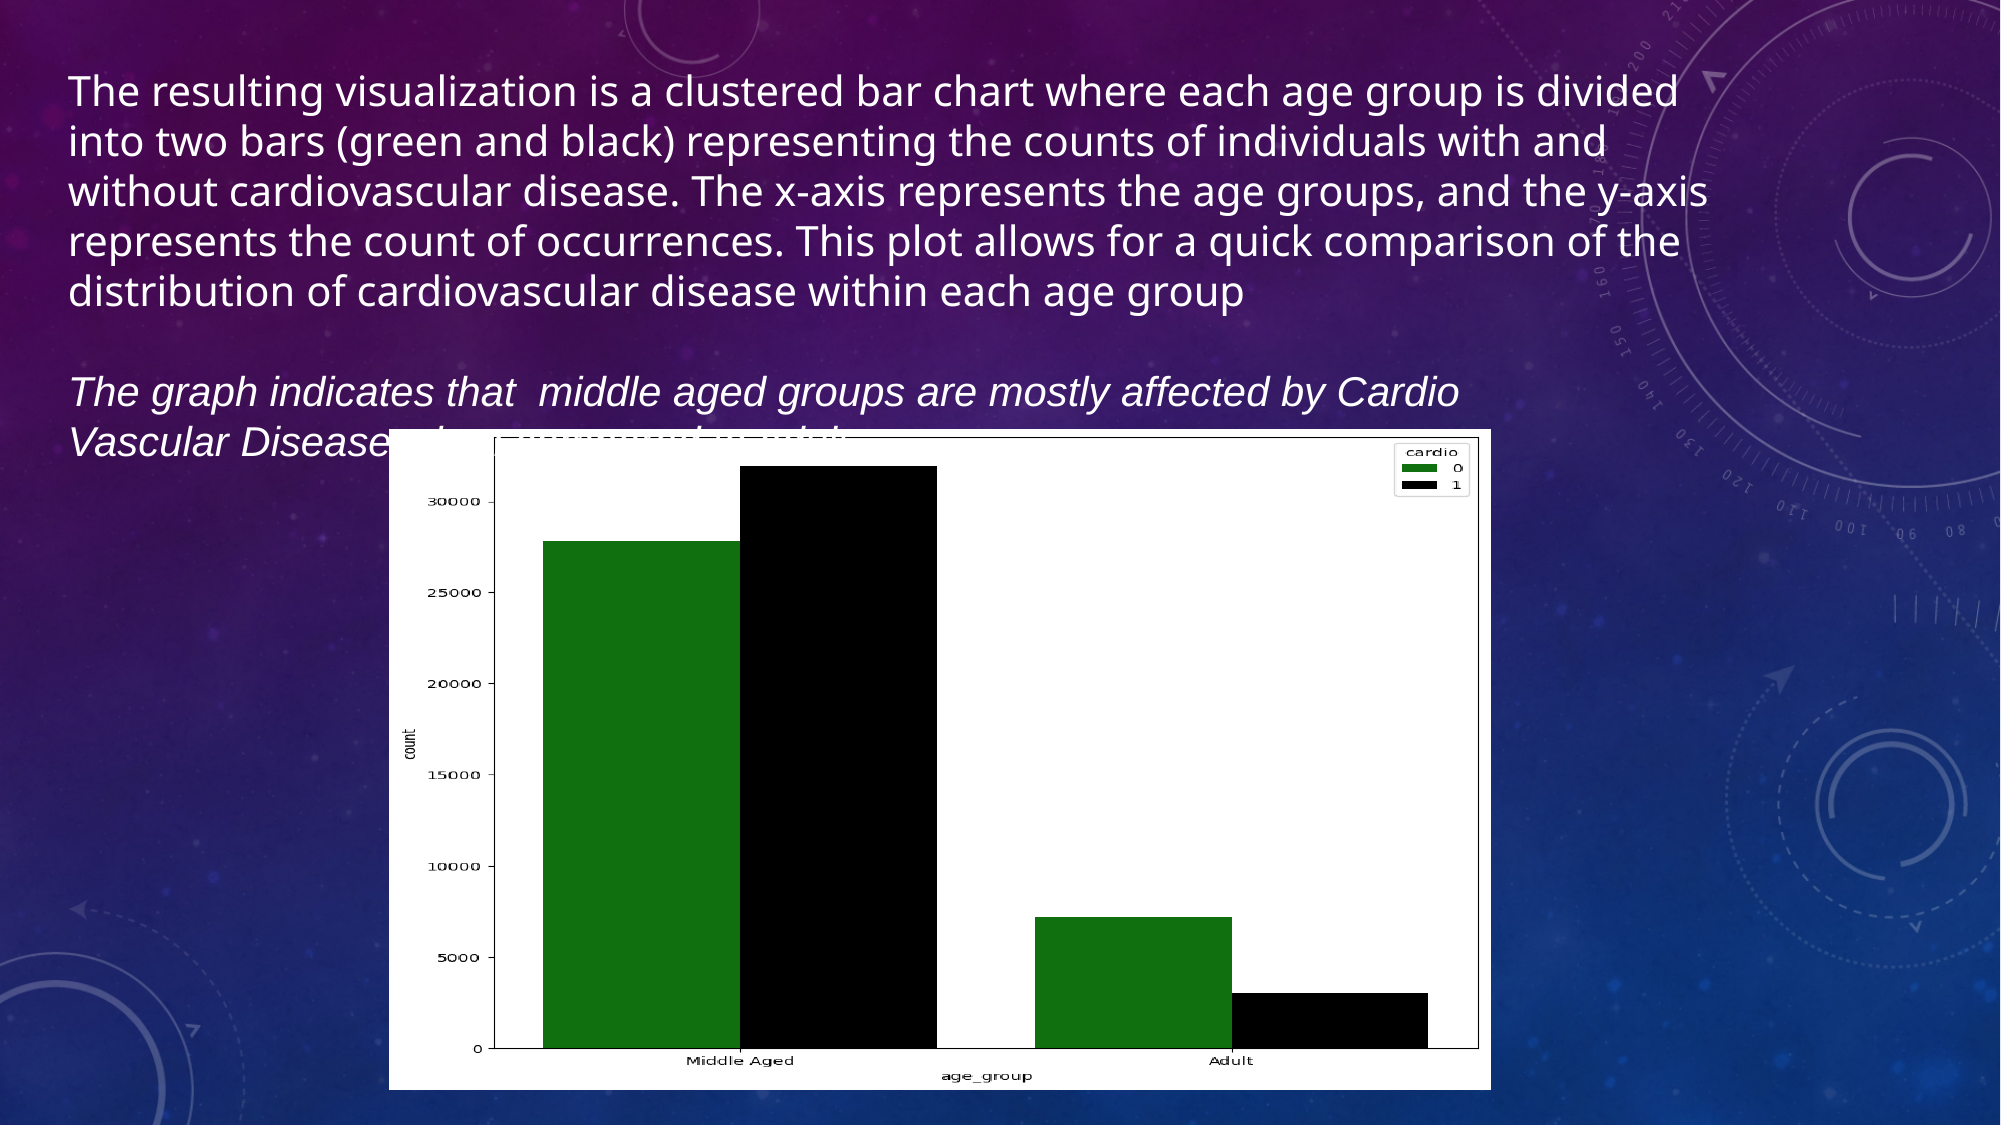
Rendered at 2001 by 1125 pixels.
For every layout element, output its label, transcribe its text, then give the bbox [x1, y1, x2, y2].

text_box The resulting visualization is a clustered bar chart where each age group is divided into two bars (green and black) representing the counts of individuals with and without cardiovascular disease. The x-axis represents the age groups, and the y-axis represents the count of occurrences. This plot allows for a quick comparison of the distribution of cardiovascular disease within each age group The graph indicates that middle aged groups are mostly affected by Cardio Vascular Disease when compared to adult. [53, 56, 1747, 517]
picture [0, 0, 2001, 1125]
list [388, 429, 1491, 1090]
